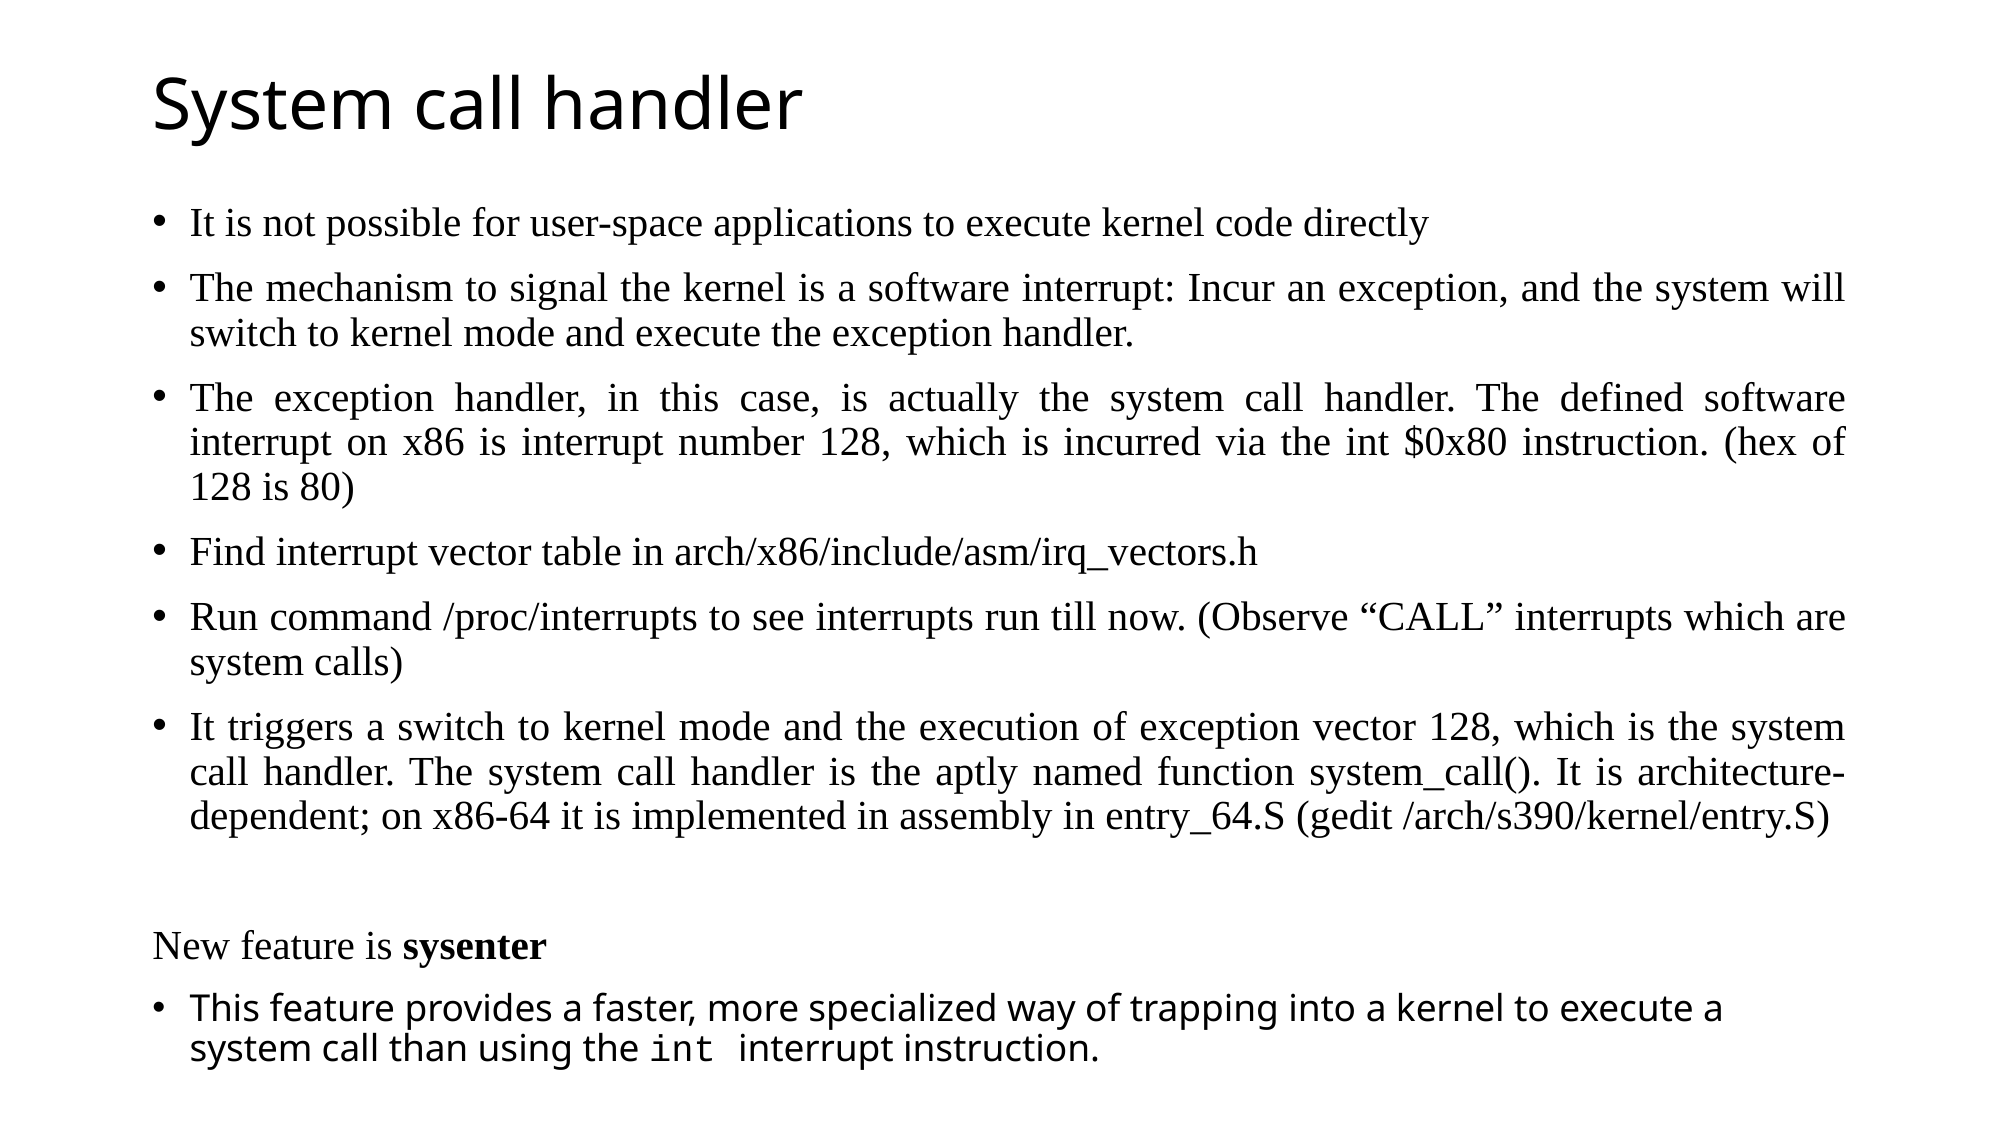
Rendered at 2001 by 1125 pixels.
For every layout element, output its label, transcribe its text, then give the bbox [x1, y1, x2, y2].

list It is not possible for user-space applications to execute kernel code directly The mechanism to signal the kernel is a software interrupt: Incur an exception, and the system will switch to kernel mode and execute the exception handler. The exception handler, in this case, is actually the system call handler. The defined software interrupt on x86 is interrupt number 128, which is incurred via the int $0x80 instruction. (hex of 128 is 80) Find interrupt vector table in arch/x86/include/asm/irq_vectors.h Run command /proc/interrupts to see interrupts run till now. (Observe “CALL” interrupts which are system calls) It triggers a switch to kernel mode and the execution of exception vector 128, which is the system call handler. The system call handler is the aptly named function system_call(). It is architecture-dependent; on x86-64 it is implemented in assembly in entry_64.S (gedit /arch/s390/kernel/entry.S) New feature is sysenter This feature provides a faster, more specialized way of trapping into a kernel to execute a system call than using the int interrupt instruction. [137, 193, 1863, 1125]
title System call handler [137, 59, 1863, 153]
